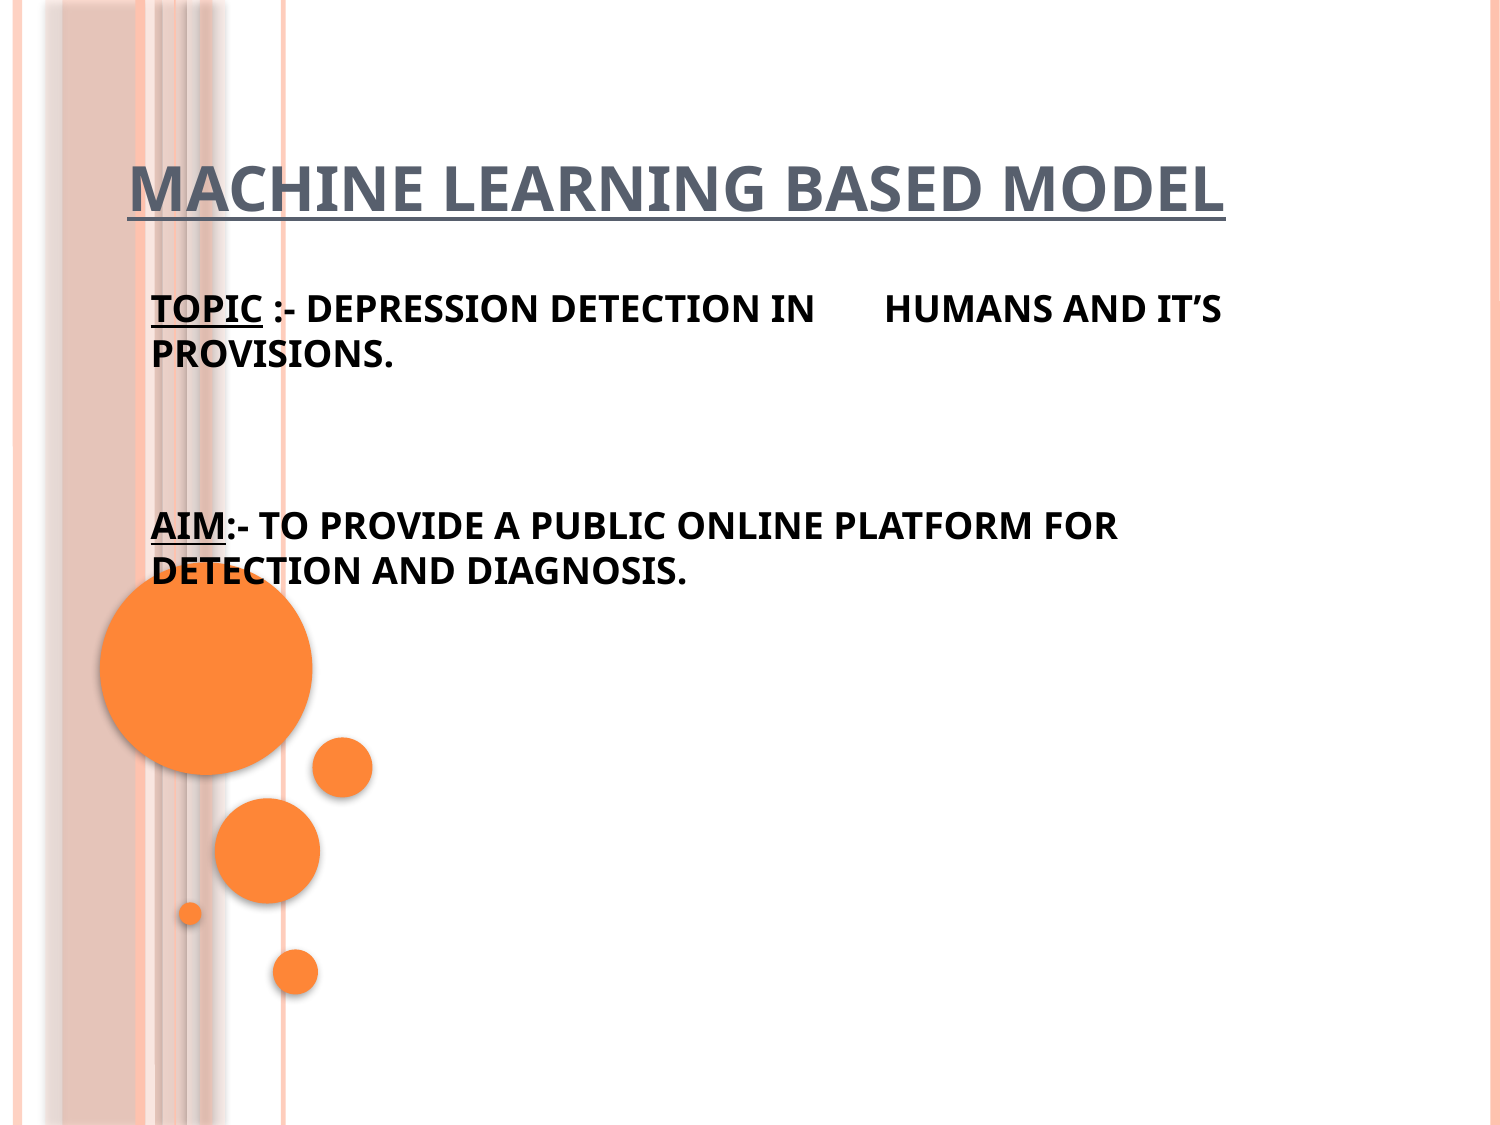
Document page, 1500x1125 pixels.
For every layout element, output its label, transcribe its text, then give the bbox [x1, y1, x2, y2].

subtitle TOPIC :- DEPRESSION DETECTION IN HUMANS AND IT’S PROVISIONS. AIM:- TO PROVIDE A PUBLIC ONLINE PLATFORM FOR DETECTION AND DIAGNOSIS. [135, 219, 1275, 925]
title MACHINE LEARNING BASED MODEL [112, 30, 1471, 232]
